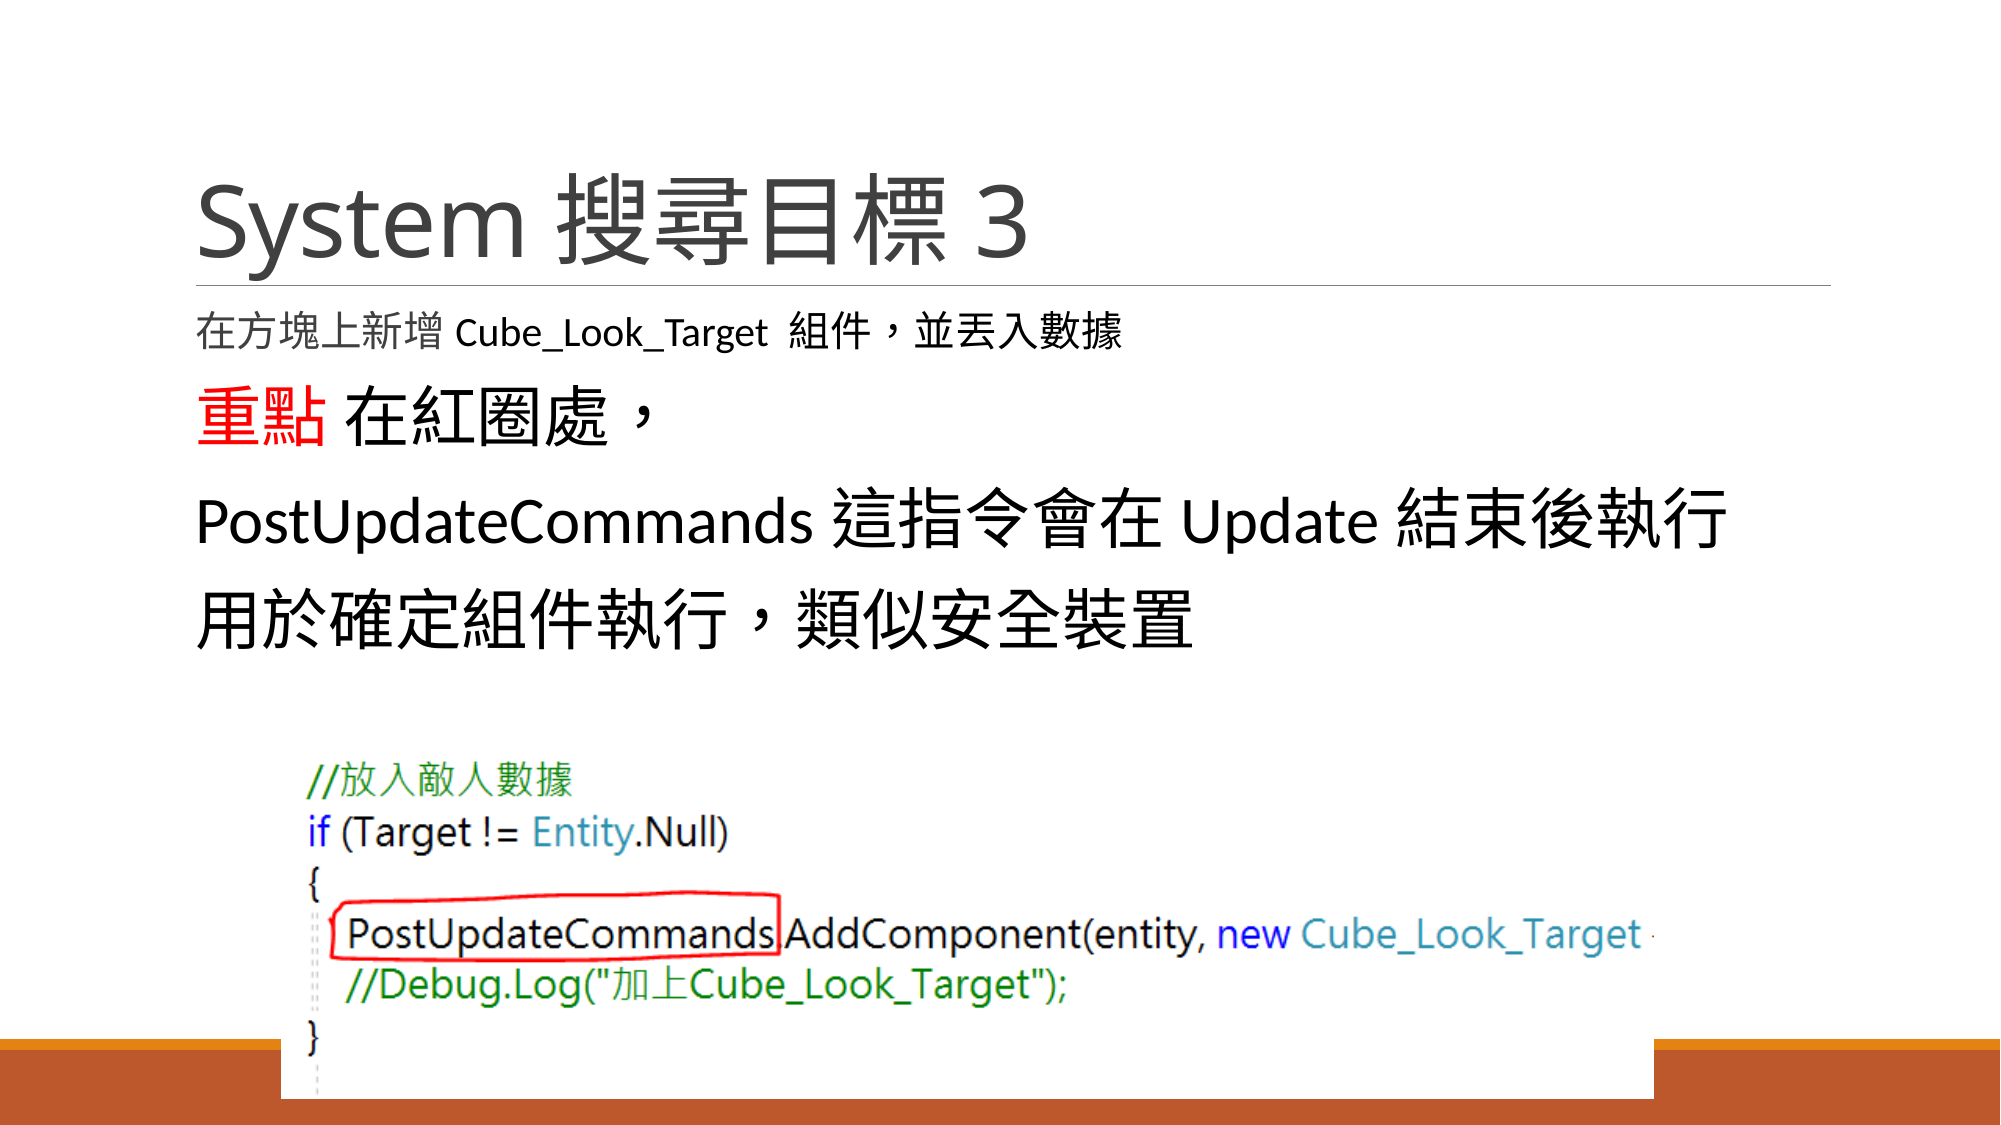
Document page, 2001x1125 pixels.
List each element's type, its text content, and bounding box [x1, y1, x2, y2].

picture [281, 753, 1655, 1099]
list 在方塊上新增Cube_Look_Target 組件，並丟入數據 重點 在紅圈處， PostUpdateCommands這指令會在Update結束後執行 用於確定組件執行，類似安全裝置 [180, 302, 1830, 963]
title System搜尋目標3 [180, 47, 1830, 285]
